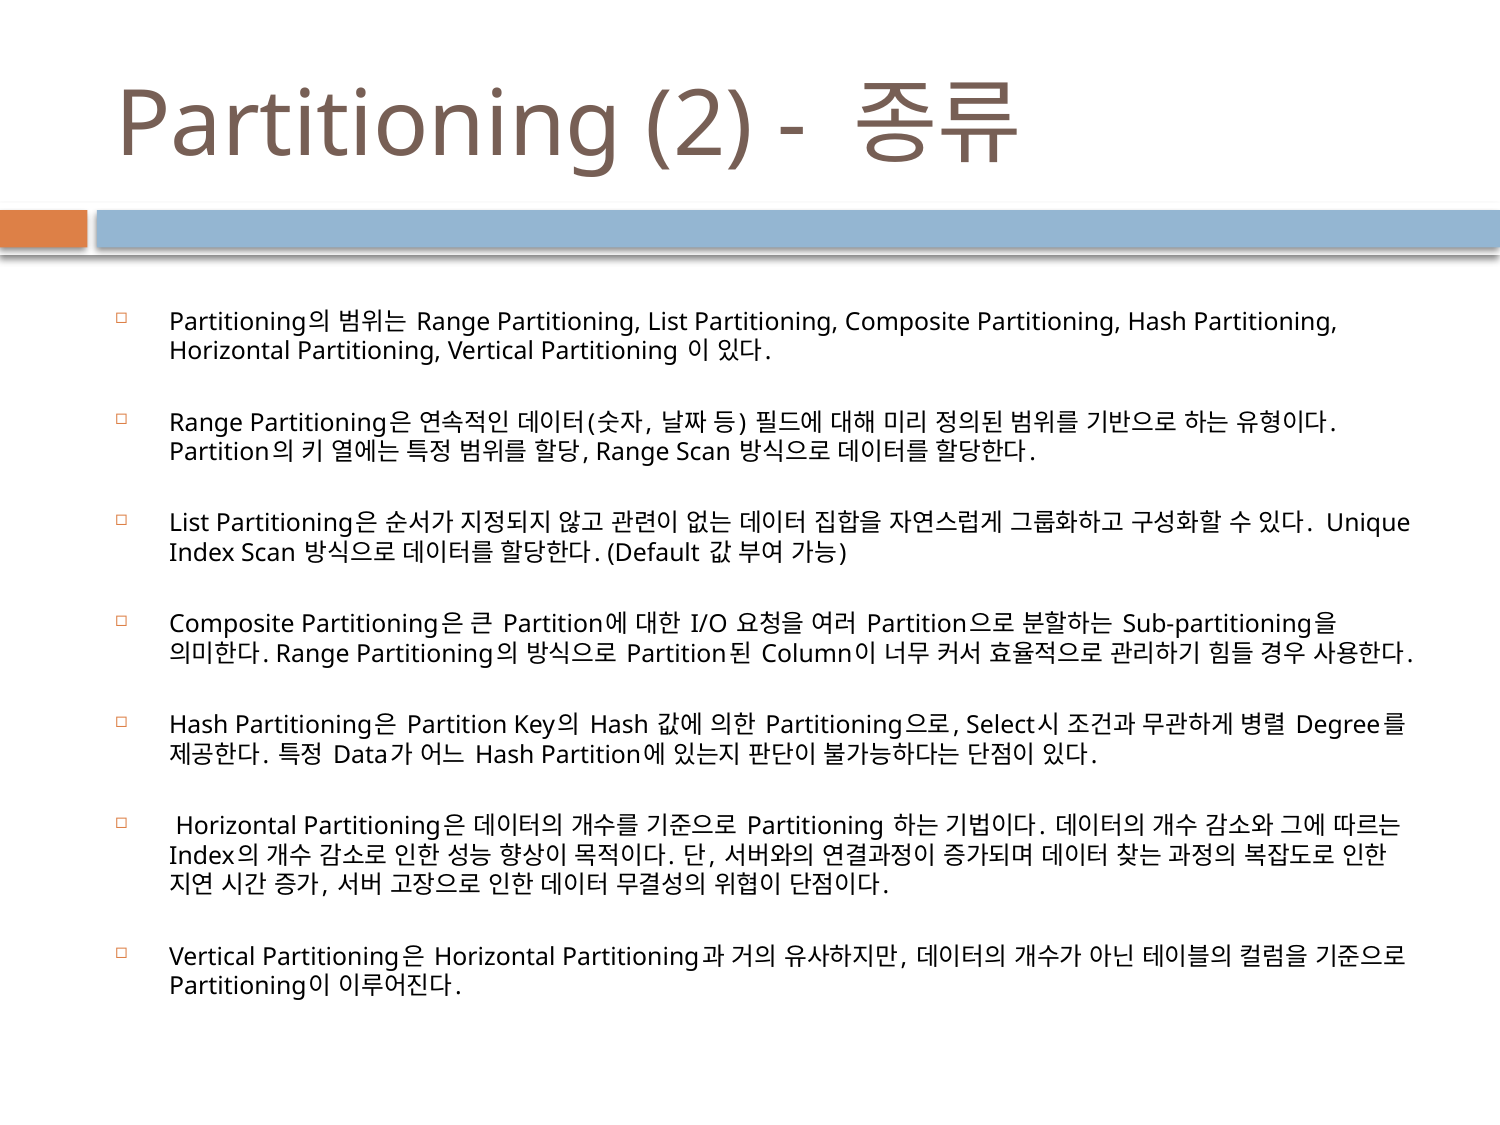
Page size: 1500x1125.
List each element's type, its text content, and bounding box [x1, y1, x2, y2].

list Partitioning의 범위는 Range Partitioning, List Partitioning, Composite Partitioning, Hash Partitioning, Horizontal Partitioning, Vertical Partitioning 이 있다. Range Partitioning은 연속적인 데이터(숫자, 날짜 등) 필드에 대해 미리 정의된 범위를 기반으로 하는 유형이다. Partition의 키 열에는 특정 범위를 할당, Range Scan 방식으로 데이터를 할당한다. List Partitioning은 순서가 지정되지 않고 관련이 없는 데이터 집합을 자연스럽게 그룹화하고 구성화할 수 있다. Unique Index Scan 방식으로 데이터를 할당한다. (Default 값 부여 가능) Composite Partitioning은 큰 Partition에 대한 I/O 요청을 여러 Partition으로 분할하는 Sub-partitioning을 의미한다. Range Partitioning의 방식으로 Partition된 Column이 너무 커서 효율적으로 관리하기 힘들 경우 사용한다. Hash Partitioning은 Partition Key의 Hash 값에 의한 Partitioning으로, Select시 조건과 무관하게 병렬 Degree를 제공한다. 특정 Data가 어느 Hash Partition에 있는지 판단이 불가능하다는 단점이 있다. Horizontal Partitioning은 데이터의 개수를 기준으로 Partitioning 하는 기법이다. 데이터의 개수 감소와 그에 따르는 Index의 개수 감소로 인한 성능 향상이 목적이다. 단, 서버와의 연결과정이 증가되며 데이터 찾는 과정의 복잡도로 인한 지연 시간 증가, 서버 고장으로 인한 데이터 무결성의 위협이 단점이다. Vertical Partitioning은 Horizontal Partitioning과 거의 유사하지만, 데이터의 개수가 아닌 테이블의 컬럼을 기준으로 Partitioning이 이루어진다. [100, 262, 1438, 1055]
title Partitioning (2) - 종류 [100, 37, 1438, 200]
